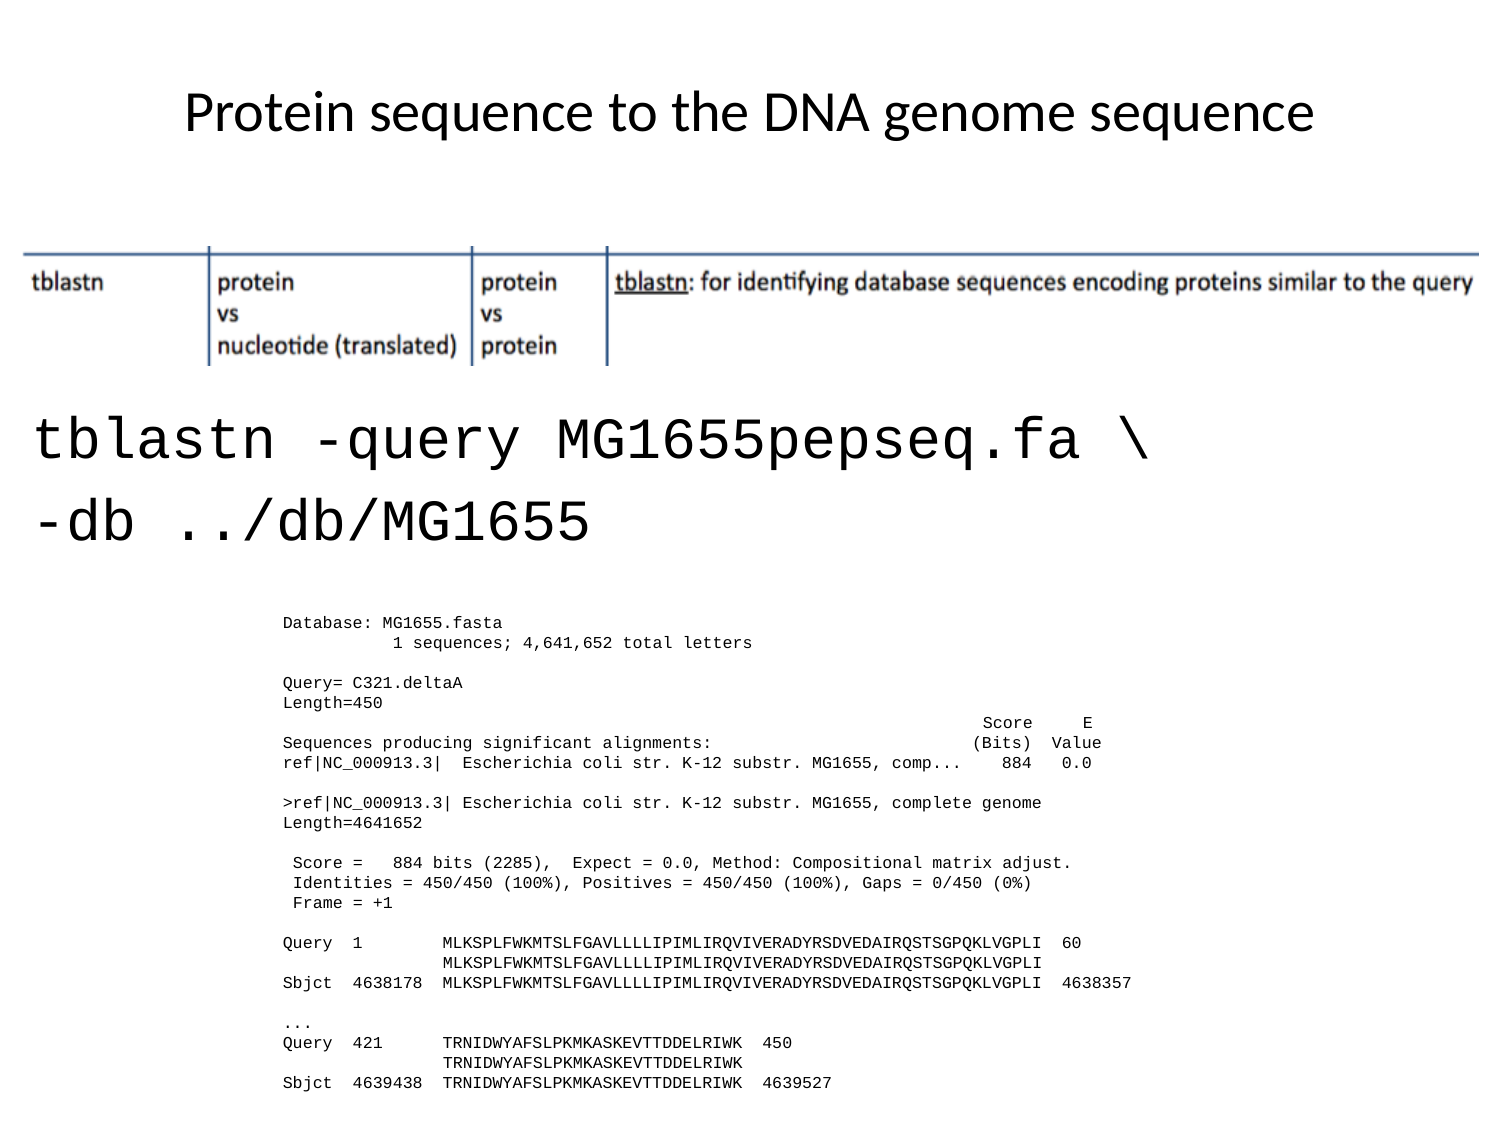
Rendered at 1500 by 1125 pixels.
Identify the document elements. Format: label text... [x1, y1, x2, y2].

picture [13, 246, 1479, 366]
list tblastn -query MG1655pepseq.fa \ -db ../db/MG1655 [16, 392, 1478, 563]
title Protein sequence to the DNA genome sequence [75, 45, 1425, 172]
text_box Database: MG1655.fasta 1 sequences; 4,641,652 total letters Query= C321.deltaA Length=450 Score E Sequences producing significant alignments: (Bits) Value ref|NC_000913.3| Escherichia coli str. K-12 substr. MG1655, comp... 884 0.0 >ref|NC_000913.3| Escherichia coli str. K-12 substr. MG1655, complete genome Length=4641652 Score = 884 bits (2285), Expect = 0.0, Method: Compositional matrix adjust. Identities = 450/450 (100%), Positives = 450/450 (100%), Gaps = 0/450 (0%) Frame = +1 Query 1 MLKSPLFWKMTSLFGAVLLLLIPIMLIRQVIVERADYRSDVEDAIRQSTSGPQKLVGPLI 60 MLKSPLFWKMTSLFGAVLLLLIPIMLIRQVIVERADYRSDVEDAIRQSTSGPQKLVGPLI Sbjct 4638178 MLKSPLFWKMTSLFGAVLLLLIPIMLIRQVIVERADYRSDVEDAIRQSTSGPQKLVGPLI 4638357 ... Query 421 TRNIDWYAFSLPKMKASKEVTTDDELRIWK 450 TRNIDWYAFSLPKMKASKEVTTDDELRIWK Sbjct 4639438 TRNIDWYAFSLPKMKASKEVTTDDELRIWK 4639527 [268, 604, 1232, 1119]
